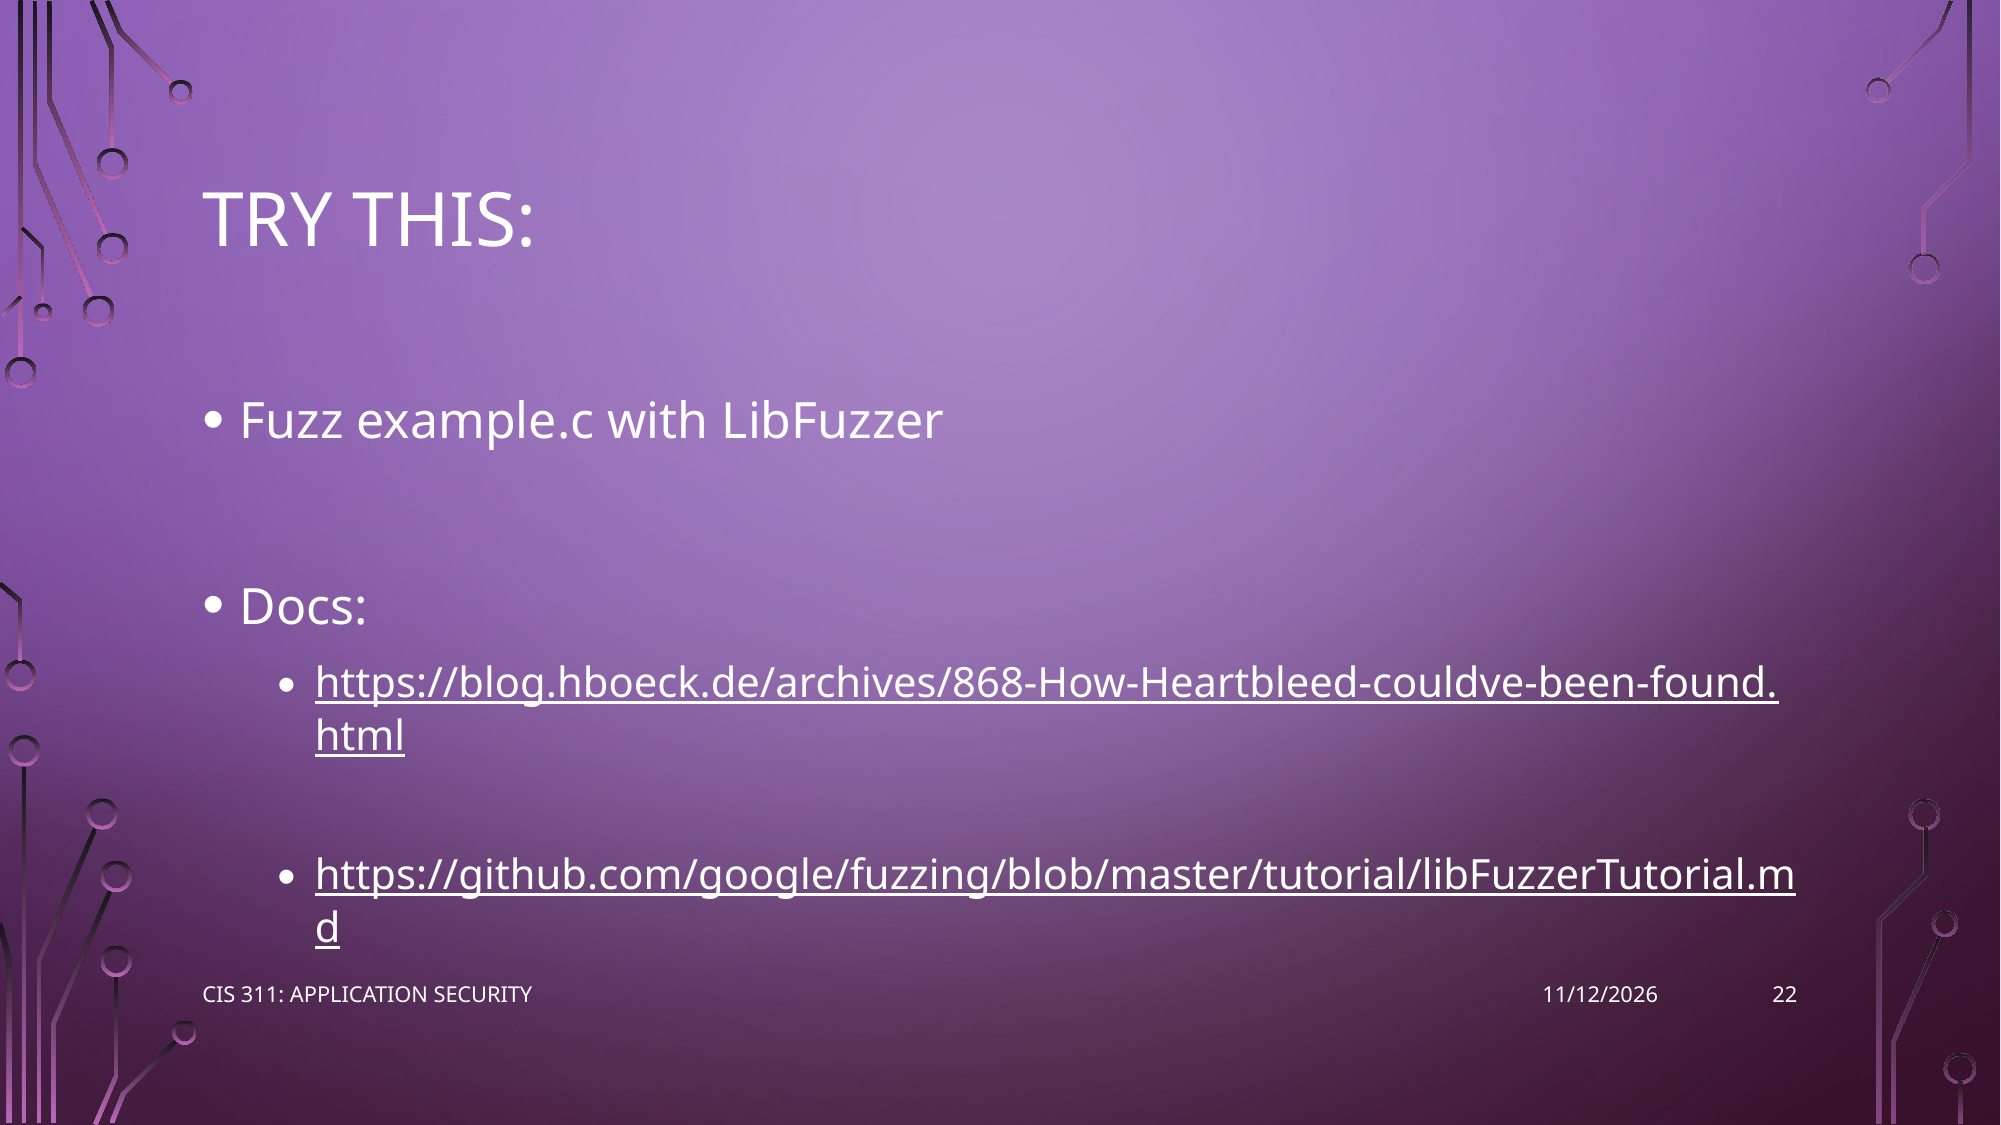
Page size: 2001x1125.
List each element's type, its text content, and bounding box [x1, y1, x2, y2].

list Fuzz example.c with LibFuzzer Docs: https://blog.hboeck.de/archives/868-How-Heartbleed-couldve-been-found.html https://github.com/google/fuzzing/blob/master/tutorial/libFuzzerTutorial.md [187, 369, 1813, 950]
footer CIS 311: Application Security [187, 965, 1211, 1025]
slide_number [1223, 965, 1674, 1025]
slide_number 22 [1685, 965, 1813, 1025]
title Try this: [187, 101, 1813, 344]
